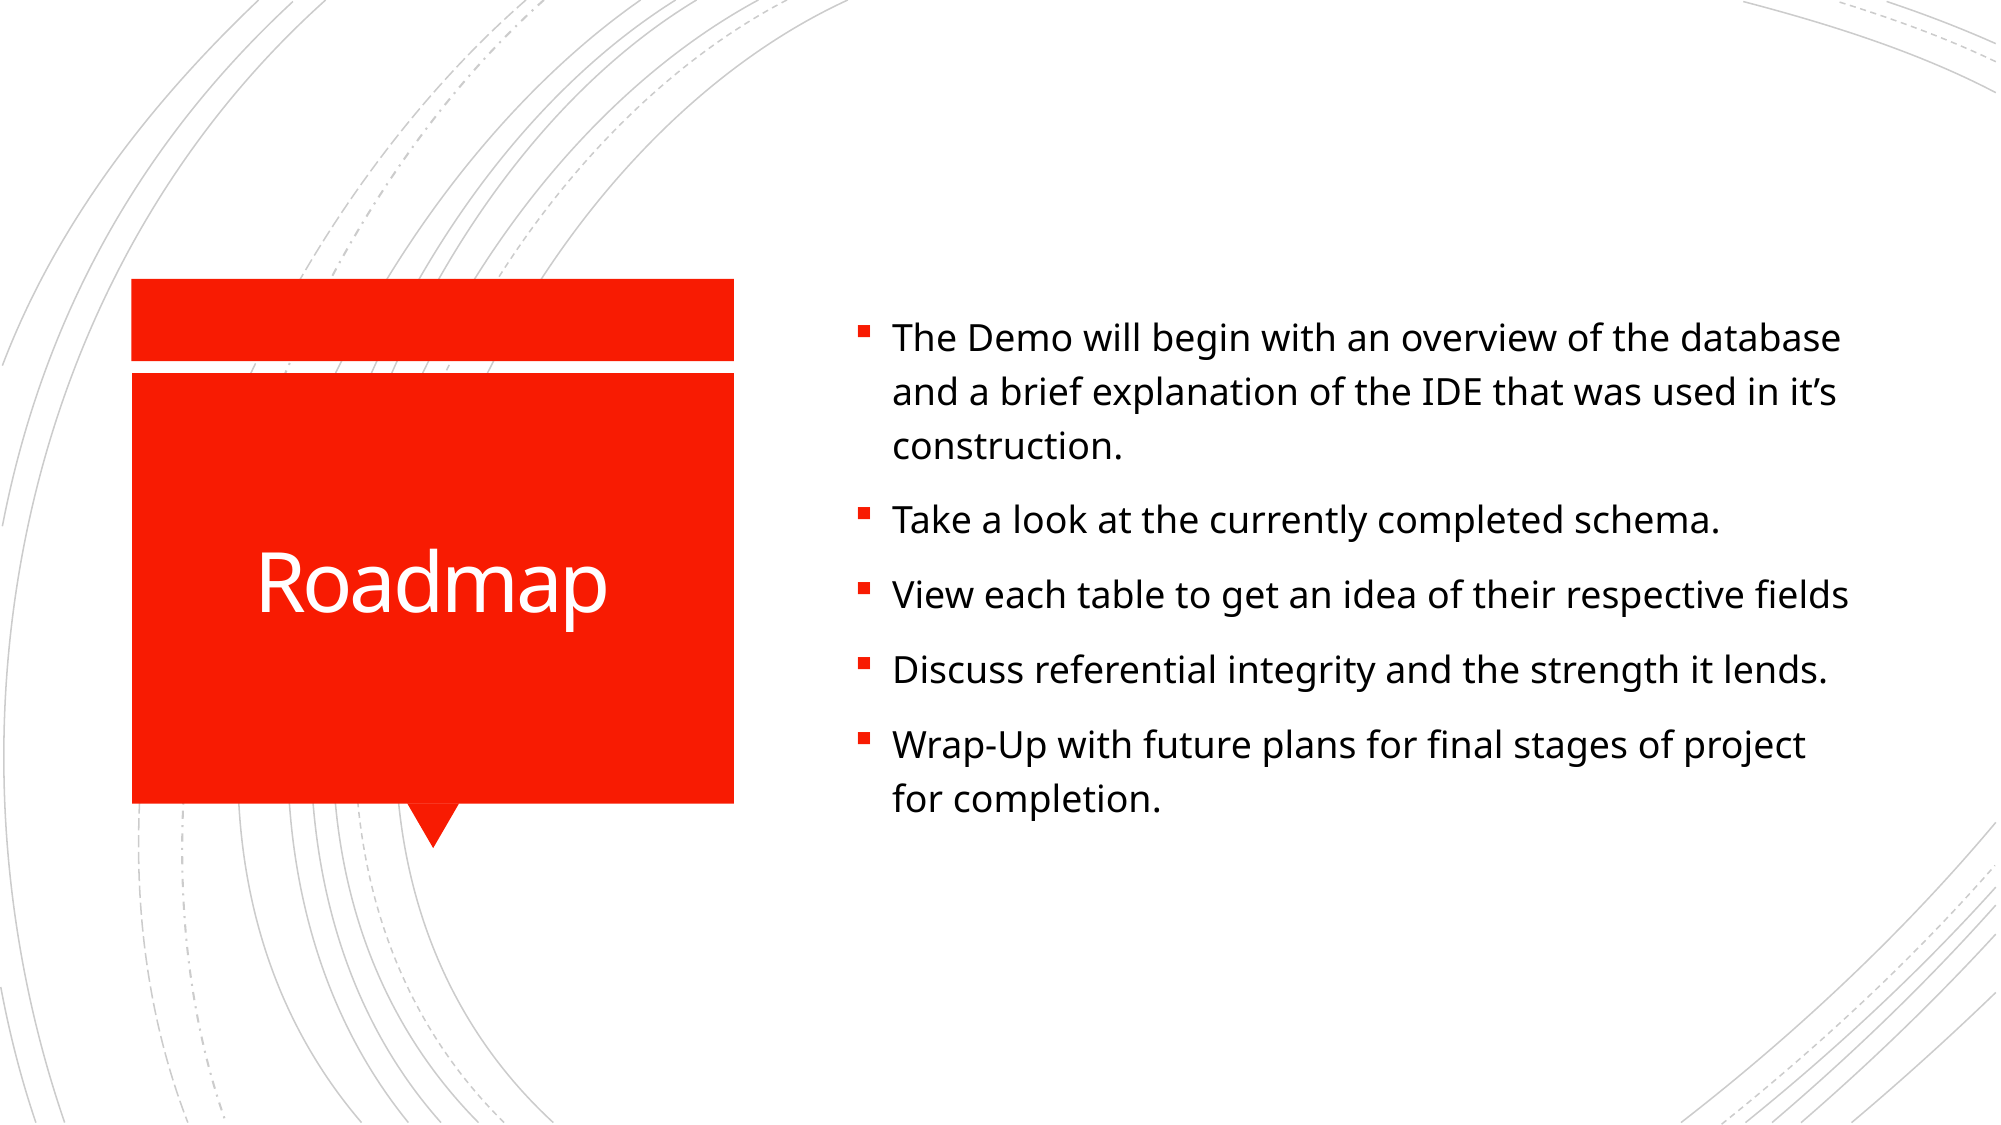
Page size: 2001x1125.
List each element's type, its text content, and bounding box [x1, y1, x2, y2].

title Roadmap [145, 385, 720, 789]
list The Demo will begin with an overview of the database and a brief explanation of the IDE that was used in it’s construction. Take a look at the currently completed schema. View each table to get an idea of their respective fields Discuss referential integrity and the strength it lends. Wrap-Up with future plans for final stages of project for completion. [839, 131, 1871, 993]
